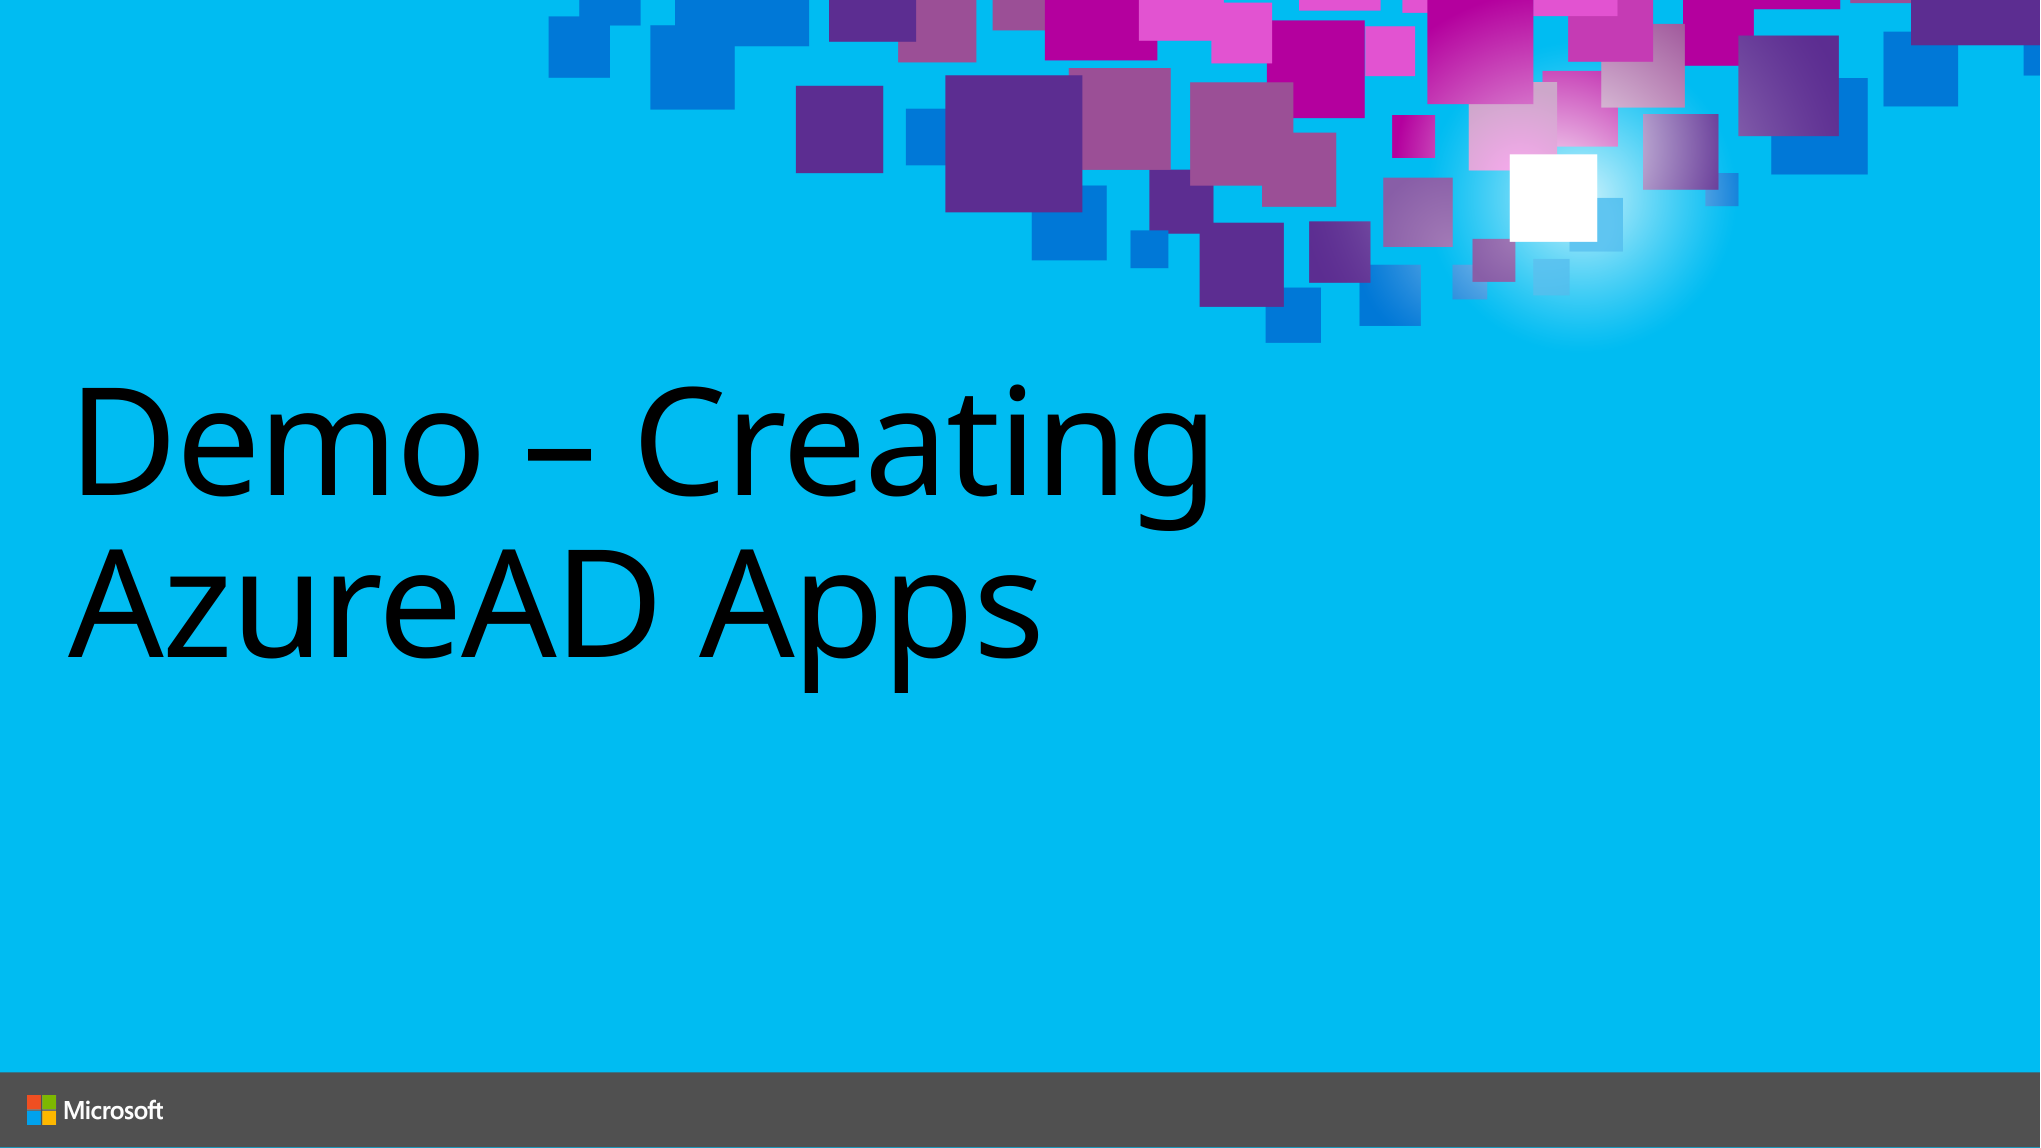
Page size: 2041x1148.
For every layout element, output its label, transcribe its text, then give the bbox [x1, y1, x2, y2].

picture [1851, 0, 2040, 105]
picture [1310, 222, 1420, 325]
picture [550, 0, 640, 77]
picture [27, 1095, 163, 1125]
picture [830, 0, 976, 62]
picture [797, 86, 883, 172]
picture [1393, 116, 1435, 157]
picture [1384, 0, 1867, 331]
picture [1300, 0, 1380, 10]
picture [651, 0, 808, 108]
picture [907, 0, 1415, 342]
title Demo – Creating AzureAD Apps [45, 350, 1695, 708]
